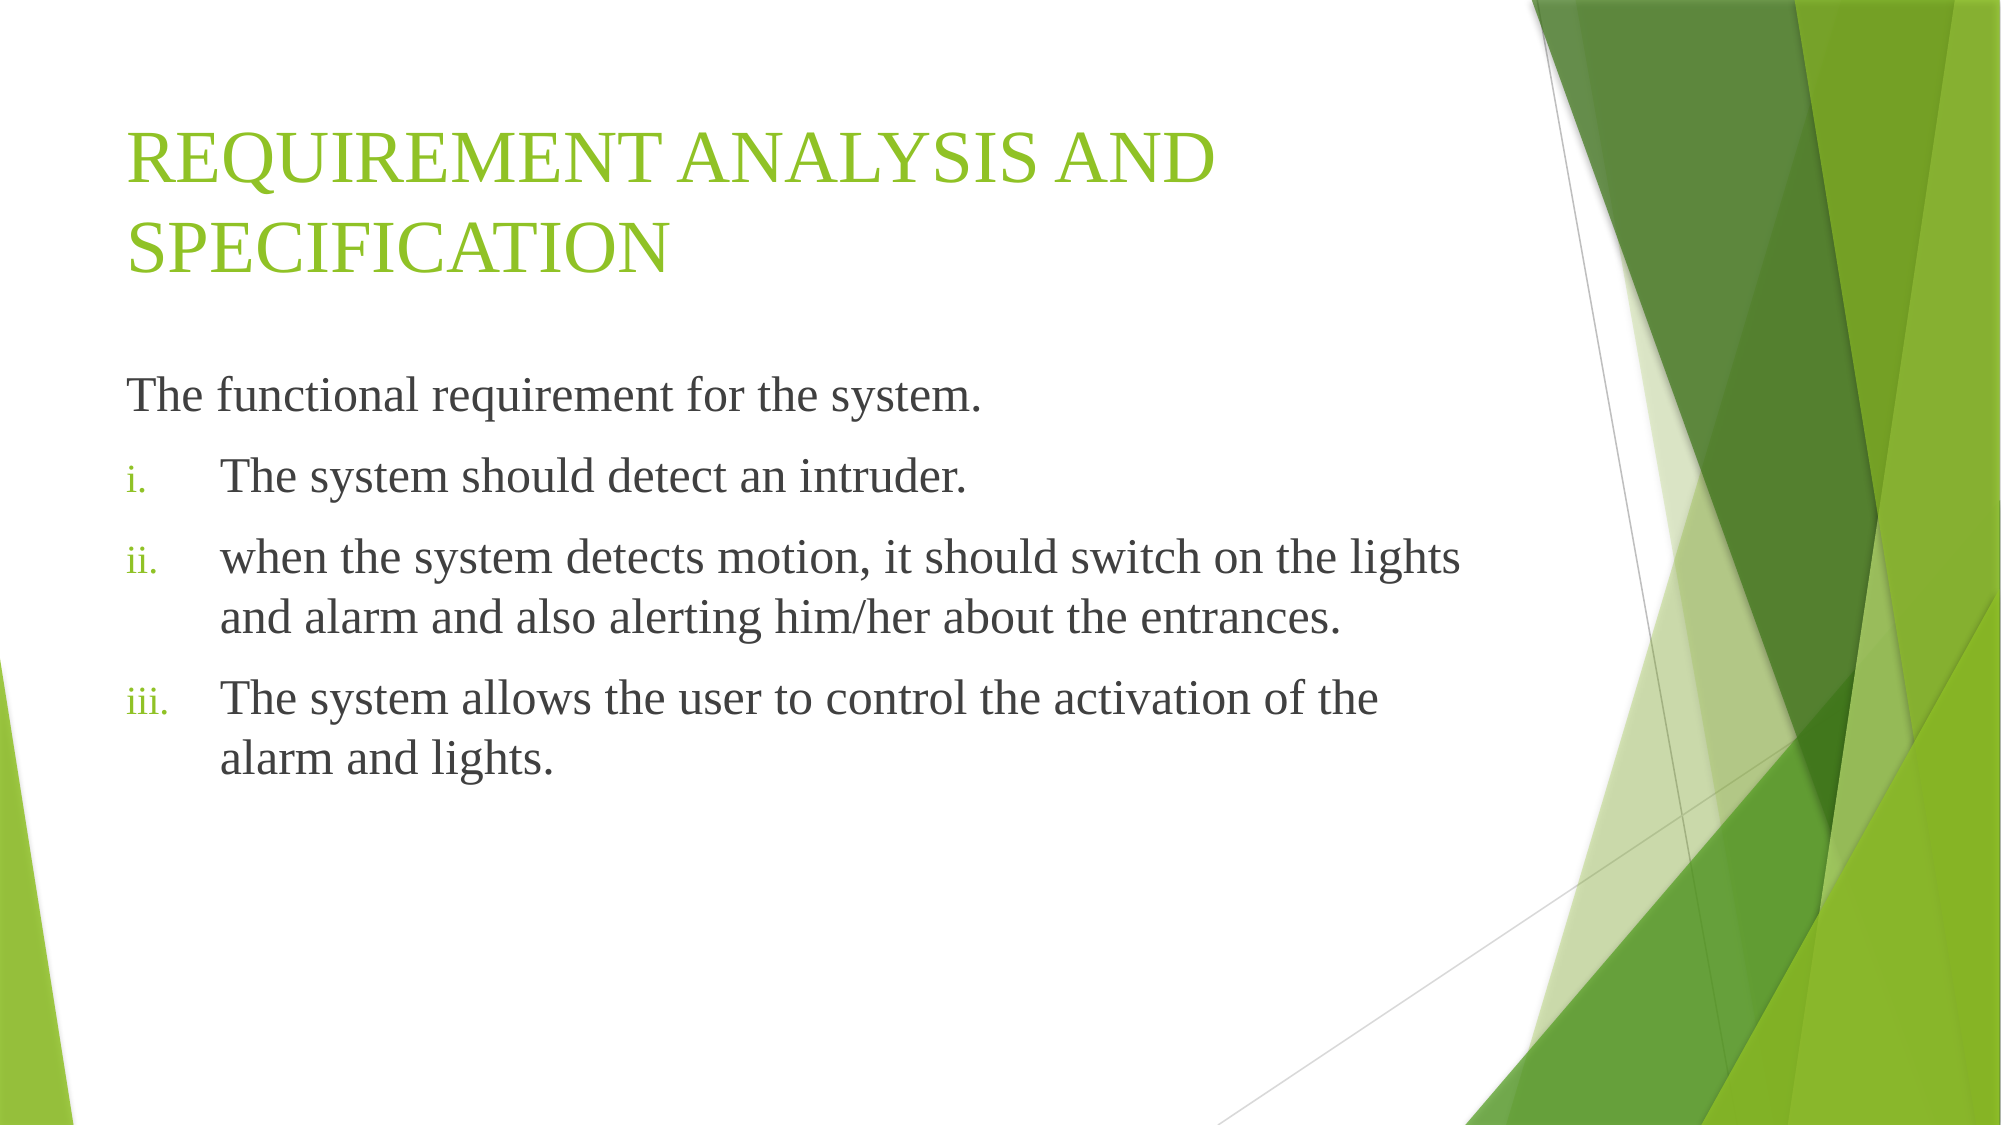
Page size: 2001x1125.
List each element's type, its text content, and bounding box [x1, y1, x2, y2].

title REQUIREMENT ANALYSIS AND SPECIFICATION [111, 99, 1522, 317]
list The functional requirement for the system. The system should detect an intruder. when the system detects motion, it should switch on the lights and alarm and also alerting him/her about the entrances. The system allows the user to control the activation of the alarm and lights. [111, 354, 1522, 992]
